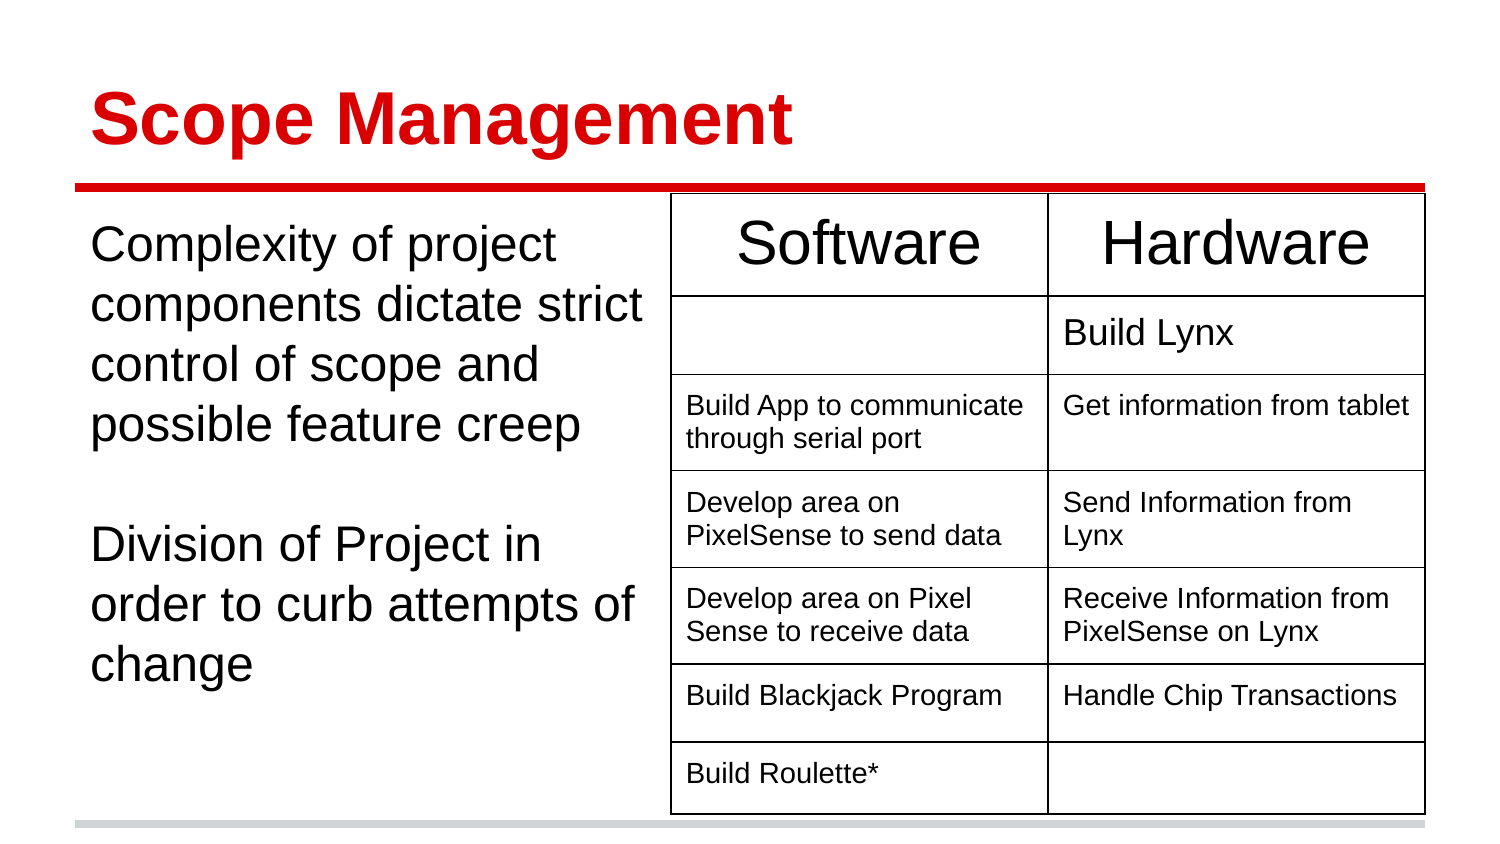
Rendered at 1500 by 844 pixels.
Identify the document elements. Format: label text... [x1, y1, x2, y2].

table_cell Develop area on Pixel Sense to receive data [672, 568, 1047, 663]
list Complexity of project components dictate strict control of scope and possible feature creep Division of Project in order to curb attempts of change [75, 196, 670, 808]
table_cell Build Lynx [1049, 297, 1424, 374]
table_cell [672, 297, 1047, 374]
table_cell Build App to communicate through serial port [672, 375, 1047, 470]
table_cell Receive Information from PixelSense on Lynx [1049, 568, 1424, 663]
table_header Hardware [1049, 194, 1424, 295]
table_cell Develop area on PixelSense to send data [672, 471, 1047, 567]
title Scope Management [75, 33, 1425, 175]
table_cell Build Roulette* [672, 743, 1047, 813]
table_cell Get information from tablet [1049, 375, 1424, 470]
table_cell Send Information from Lynx [1049, 471, 1424, 567]
table_cell [1049, 743, 1424, 813]
table_cell Build Blackjack Program [672, 665, 1047, 741]
table_cell Handle Chip Transactions [1049, 665, 1424, 741]
table_header Software [672, 194, 1047, 295]
